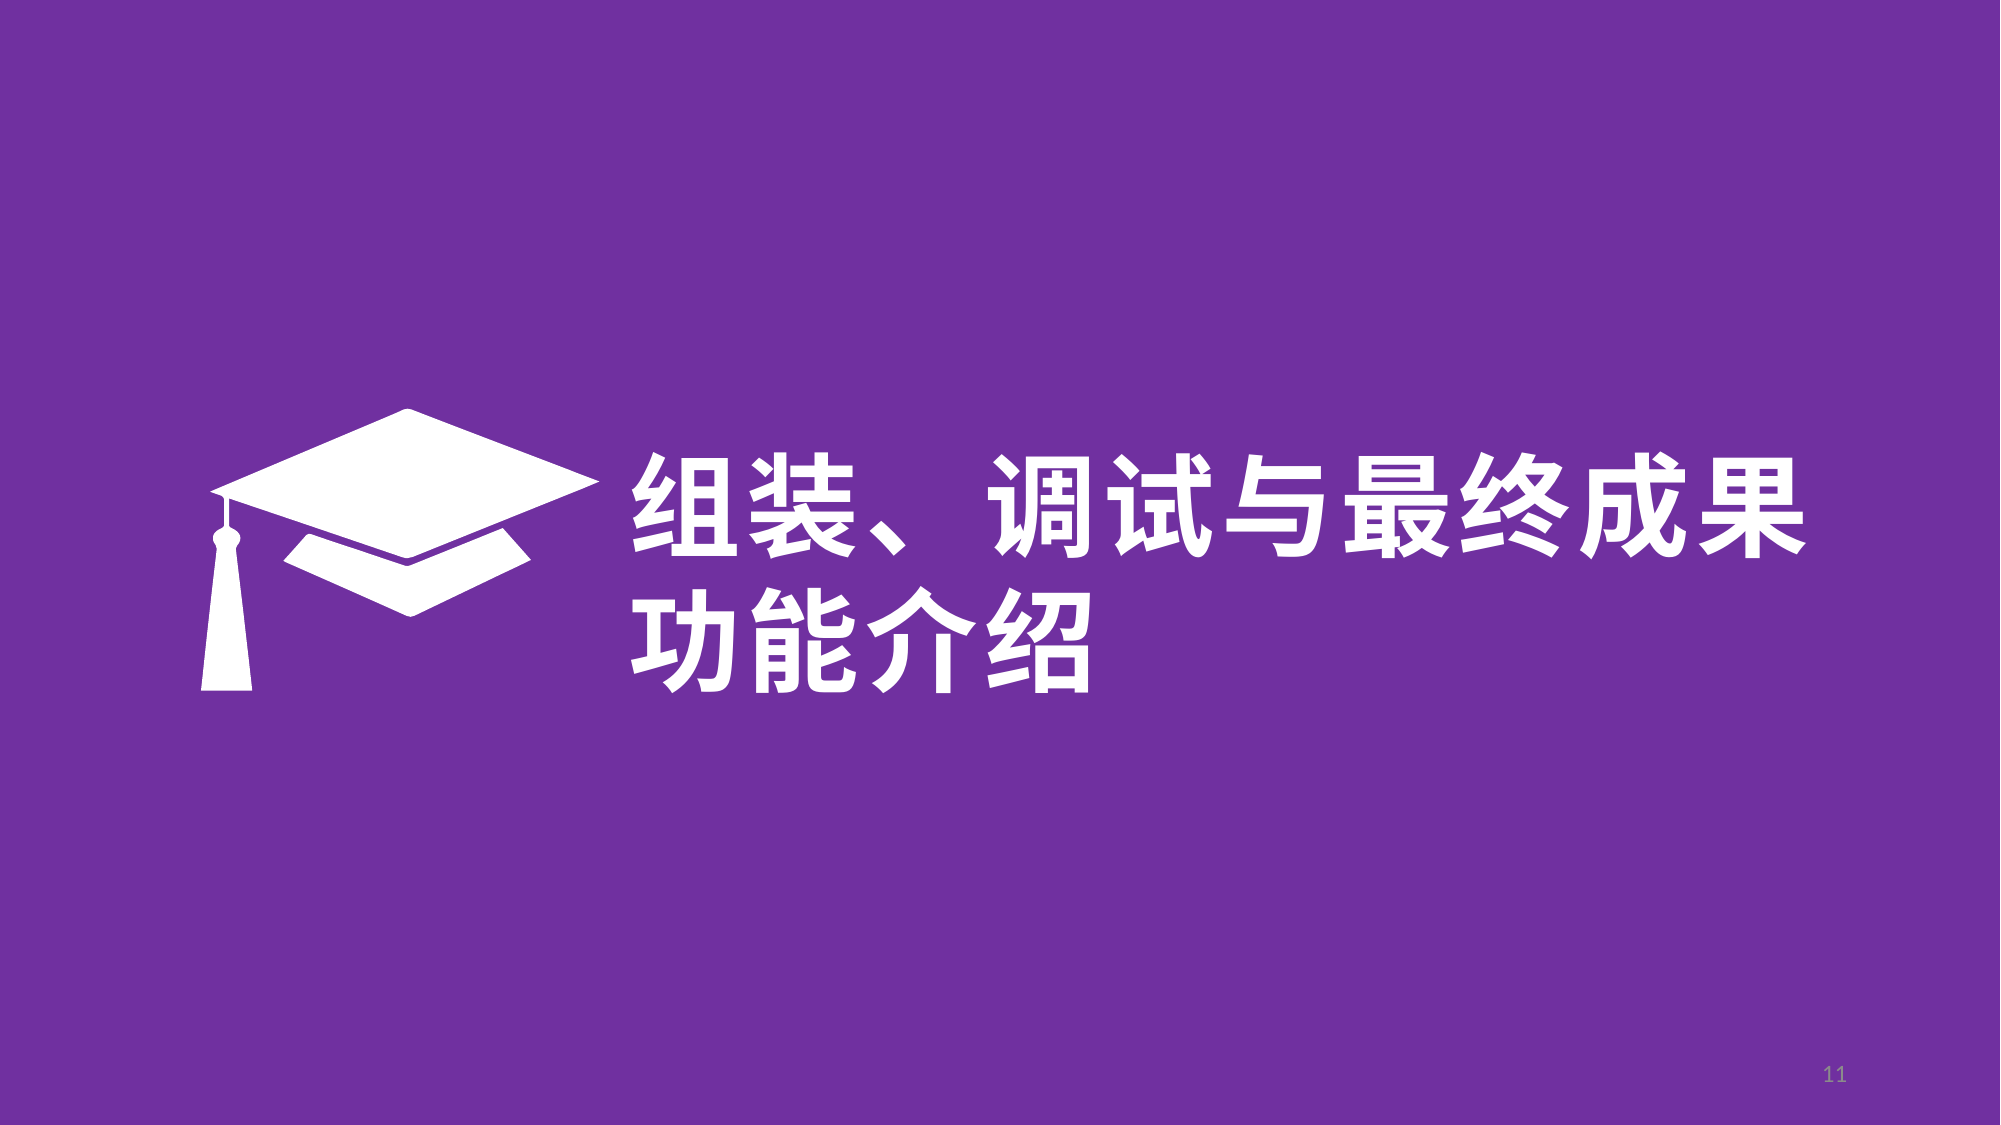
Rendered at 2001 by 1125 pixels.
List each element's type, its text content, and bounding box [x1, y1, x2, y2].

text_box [200, 408, 1863, 717]
slide_number 11 [1412, 1042, 1863, 1103]
